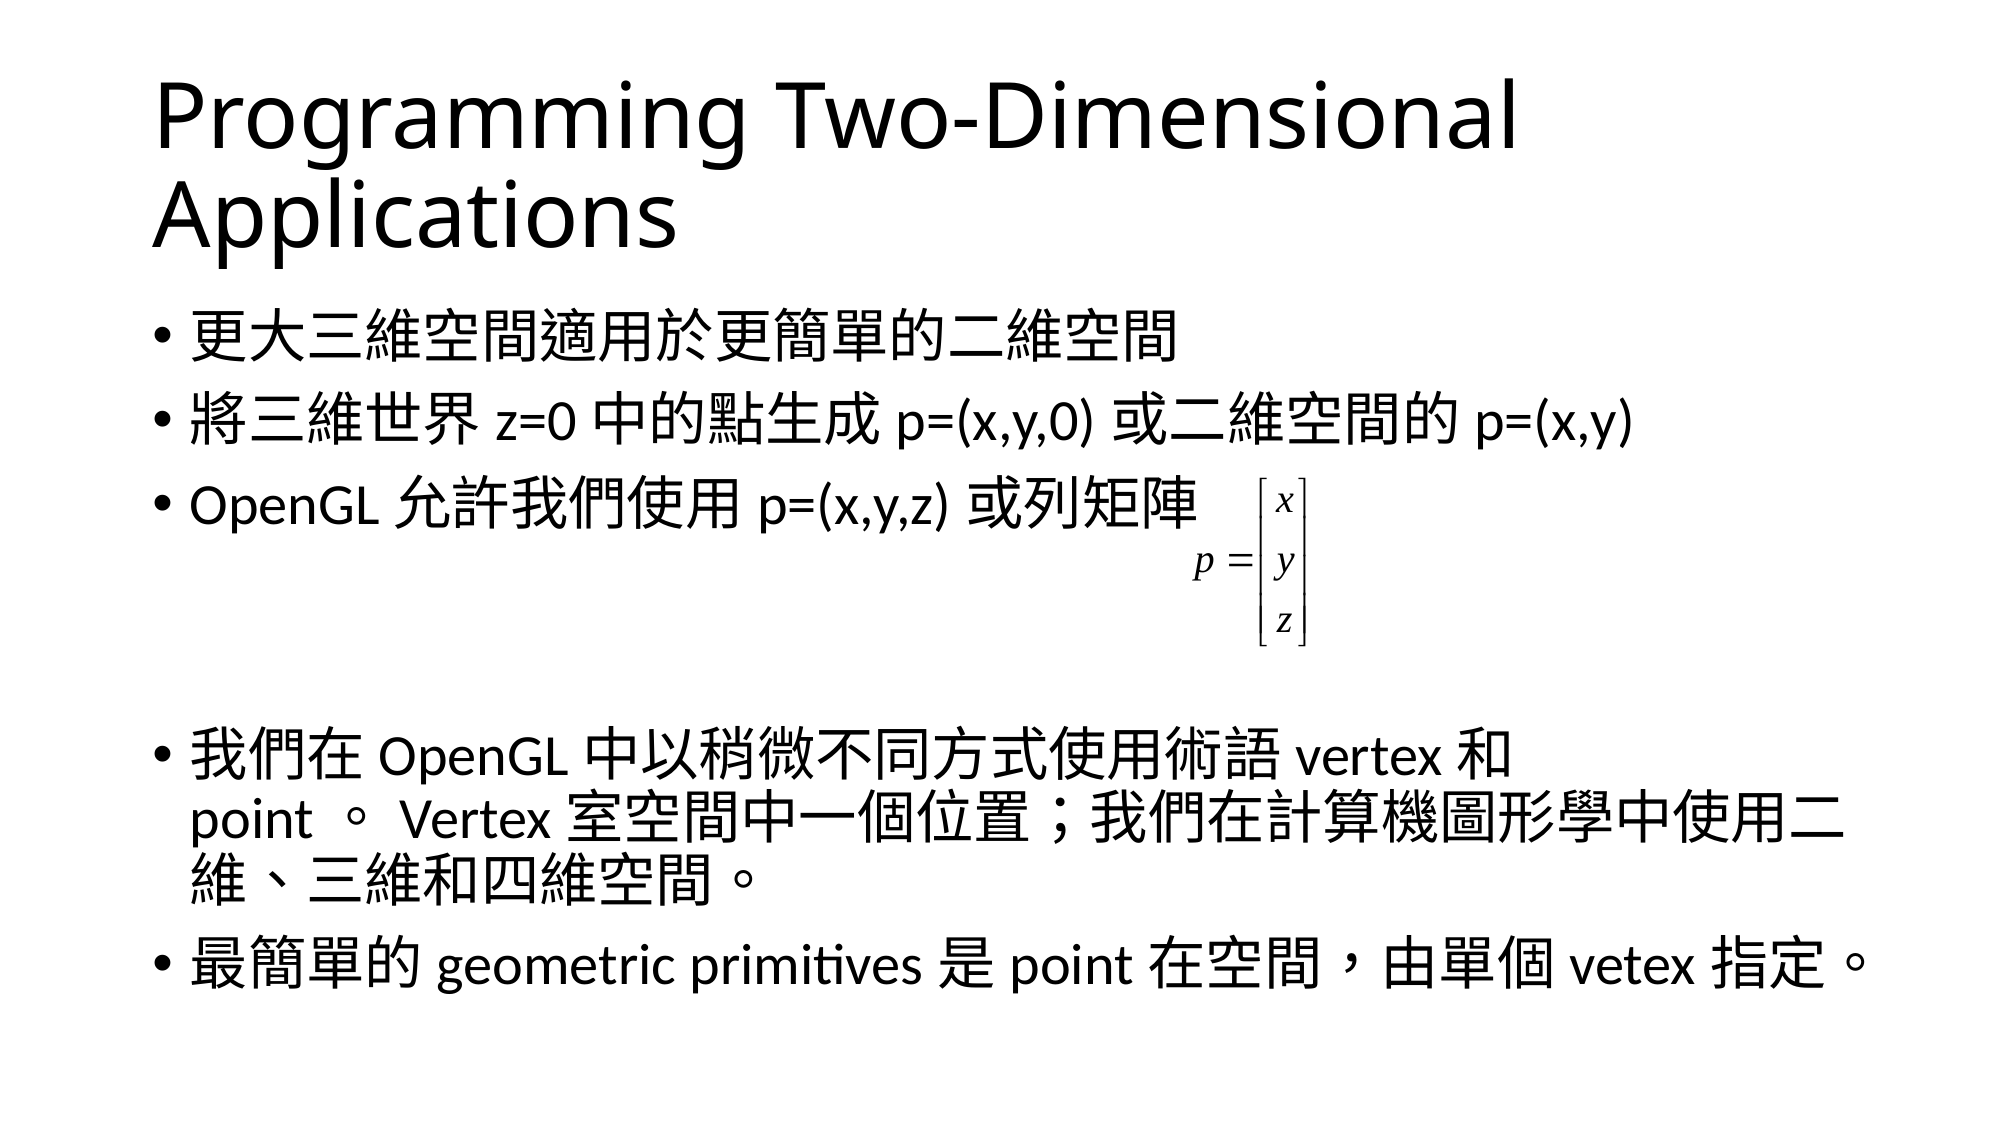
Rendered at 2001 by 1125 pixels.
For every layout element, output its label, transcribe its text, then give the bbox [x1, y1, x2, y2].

list 更大三維空間適用於更簡單的二維空間 將三維世界z=0中的點生成p=(x,y,0)或二維空間的p=(x,y) OpenGL允許我們使用p=(x,y,z)或列矩陣 我們在OpenGL中以稍微不同方式使用術語vertex和point。Vertex室空間中一個位置；我們在計算機圖形學中使用二維、三維和四維空間。 最簡單的geometric primitives是point在空間，由單個vetex指定。 [137, 299, 1863, 1014]
title Programming Two-Dimensional Applications [137, 59, 1943, 278]
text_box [1183, 468, 1321, 657]
